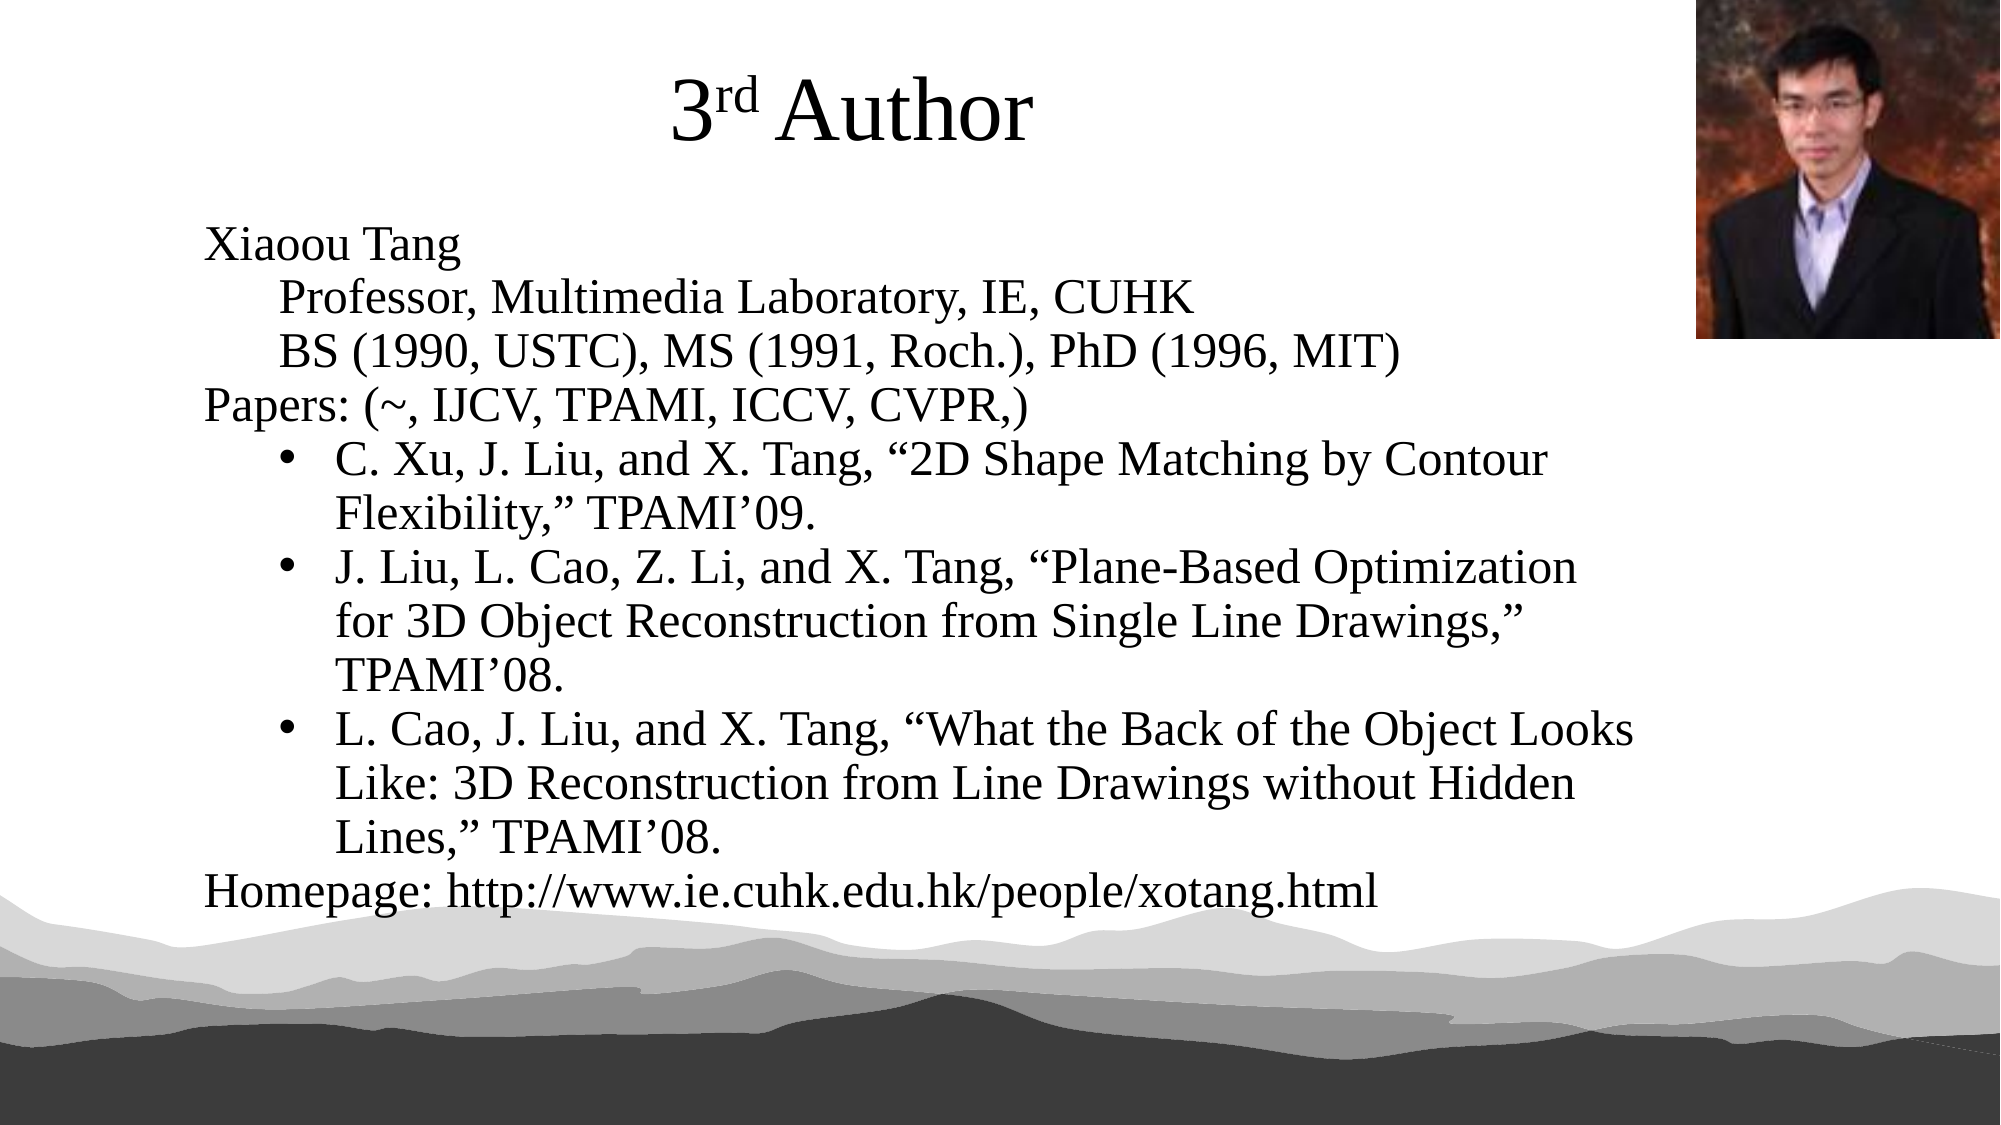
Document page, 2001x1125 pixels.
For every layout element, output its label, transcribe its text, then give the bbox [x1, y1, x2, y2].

text_box 3rd Author [369, 41, 1335, 167]
text_box Xiaoou Tang Professor, Multimedia Laboratory, IE, CUHK BS (1990, USTC), MS (1991, Roch.), PhD (1996, MIT) Papers: (~, IJCV, TPAMI, ICCV, CVPR,) C. Xu, J. Liu, and X. Tang, “2D Shape Matching by Contour Flexibility,” TPAMI’09. J. Liu, L. Cao, Z. Li, and X. Tang, “Plane-Based Optimization for 3D Object Reconstruction from Single Line Drawings,” TPAMI’08. L. Cao, J. Liu, and X. Tang, “What the Back of the Object Looks Like: 3D Reconstruction from Line Drawings without Hidden Lines,” TPAMI’08. Homepage: http://www.ie.cuhk.edu.hk/people/xotang.html [188, 209, 1658, 971]
picture [1696, 0, 2000, 339]
